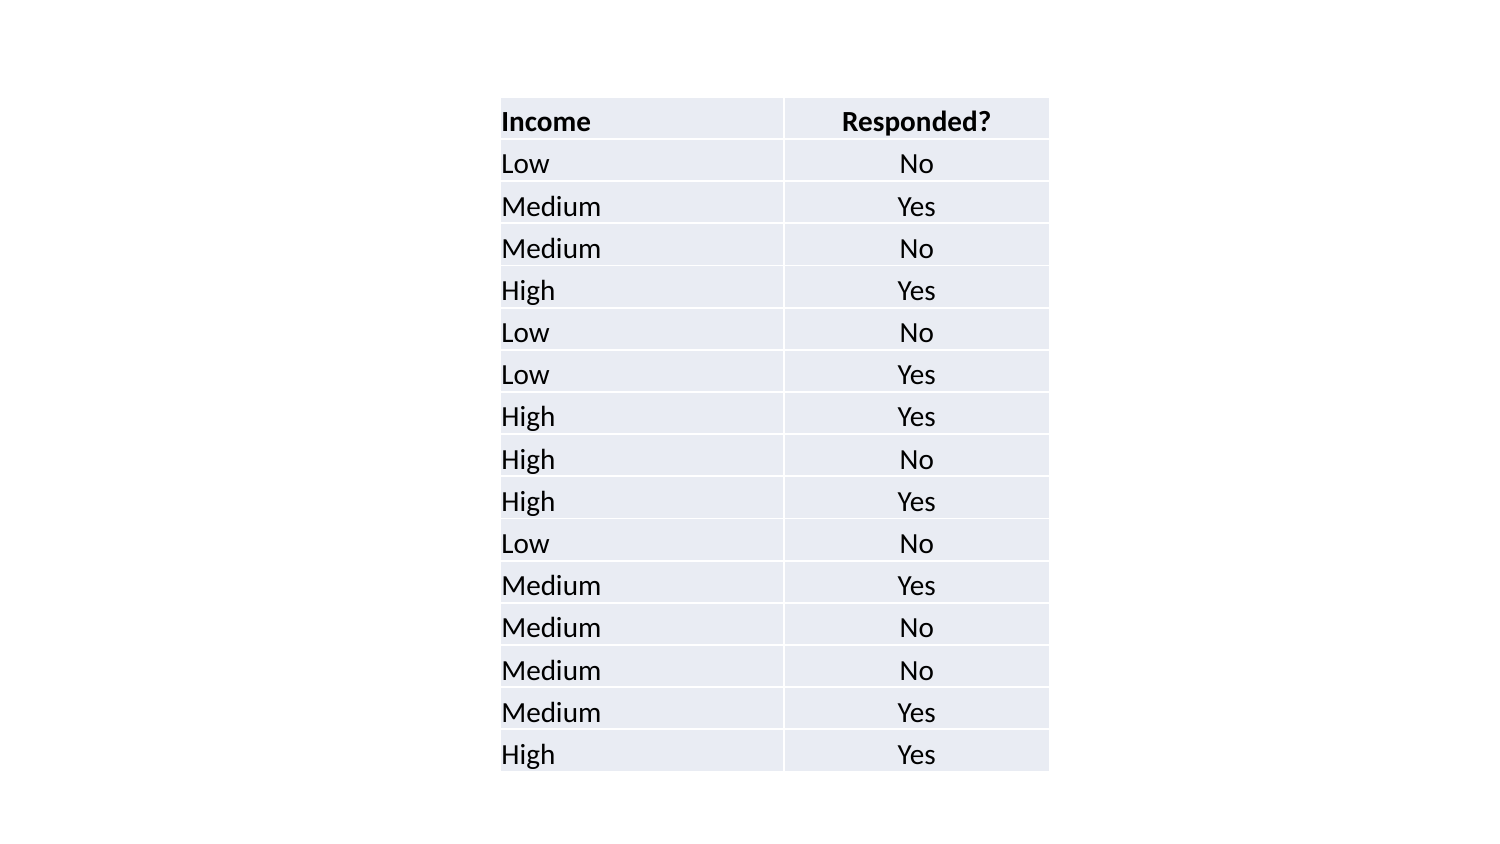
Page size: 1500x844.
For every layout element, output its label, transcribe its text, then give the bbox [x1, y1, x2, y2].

table_cell Low [501, 309, 783, 349]
table_cell No [785, 604, 1049, 644]
table_cell Yes [785, 182, 1049, 222]
table_cell No [785, 309, 1049, 349]
table_cell Medium [501, 182, 783, 222]
table_cell Yes [785, 351, 1049, 391]
table_cell High [501, 266, 783, 307]
table_cell Medium [501, 604, 783, 644]
table_header Responded? [785, 98, 1049, 138]
table_cell Yes [785, 562, 1049, 602]
table_cell Medium [501, 224, 783, 265]
table_cell Yes [785, 688, 1049, 728]
table_cell No [785, 519, 1049, 560]
table_cell High [501, 435, 783, 475]
table_cell Low [501, 351, 783, 391]
table_cell Yes [785, 266, 1049, 307]
table_cell No [785, 224, 1049, 265]
table_cell High [501, 393, 783, 433]
table_cell Low [501, 519, 783, 560]
table_cell Medium [501, 688, 783, 728]
table_cell Medium [501, 646, 783, 686]
table_cell No [785, 646, 1049, 686]
table_cell No [785, 140, 1049, 180]
table_cell Medium [501, 562, 783, 602]
table_cell Yes [785, 730, 1049, 771]
table_cell Yes [785, 393, 1049, 433]
table_header Income [501, 98, 783, 138]
table_cell High [501, 730, 783, 771]
table_cell High [501, 477, 783, 518]
table_cell No [785, 435, 1049, 475]
table_cell Low [501, 140, 783, 180]
table_cell Yes [785, 477, 1049, 518]
